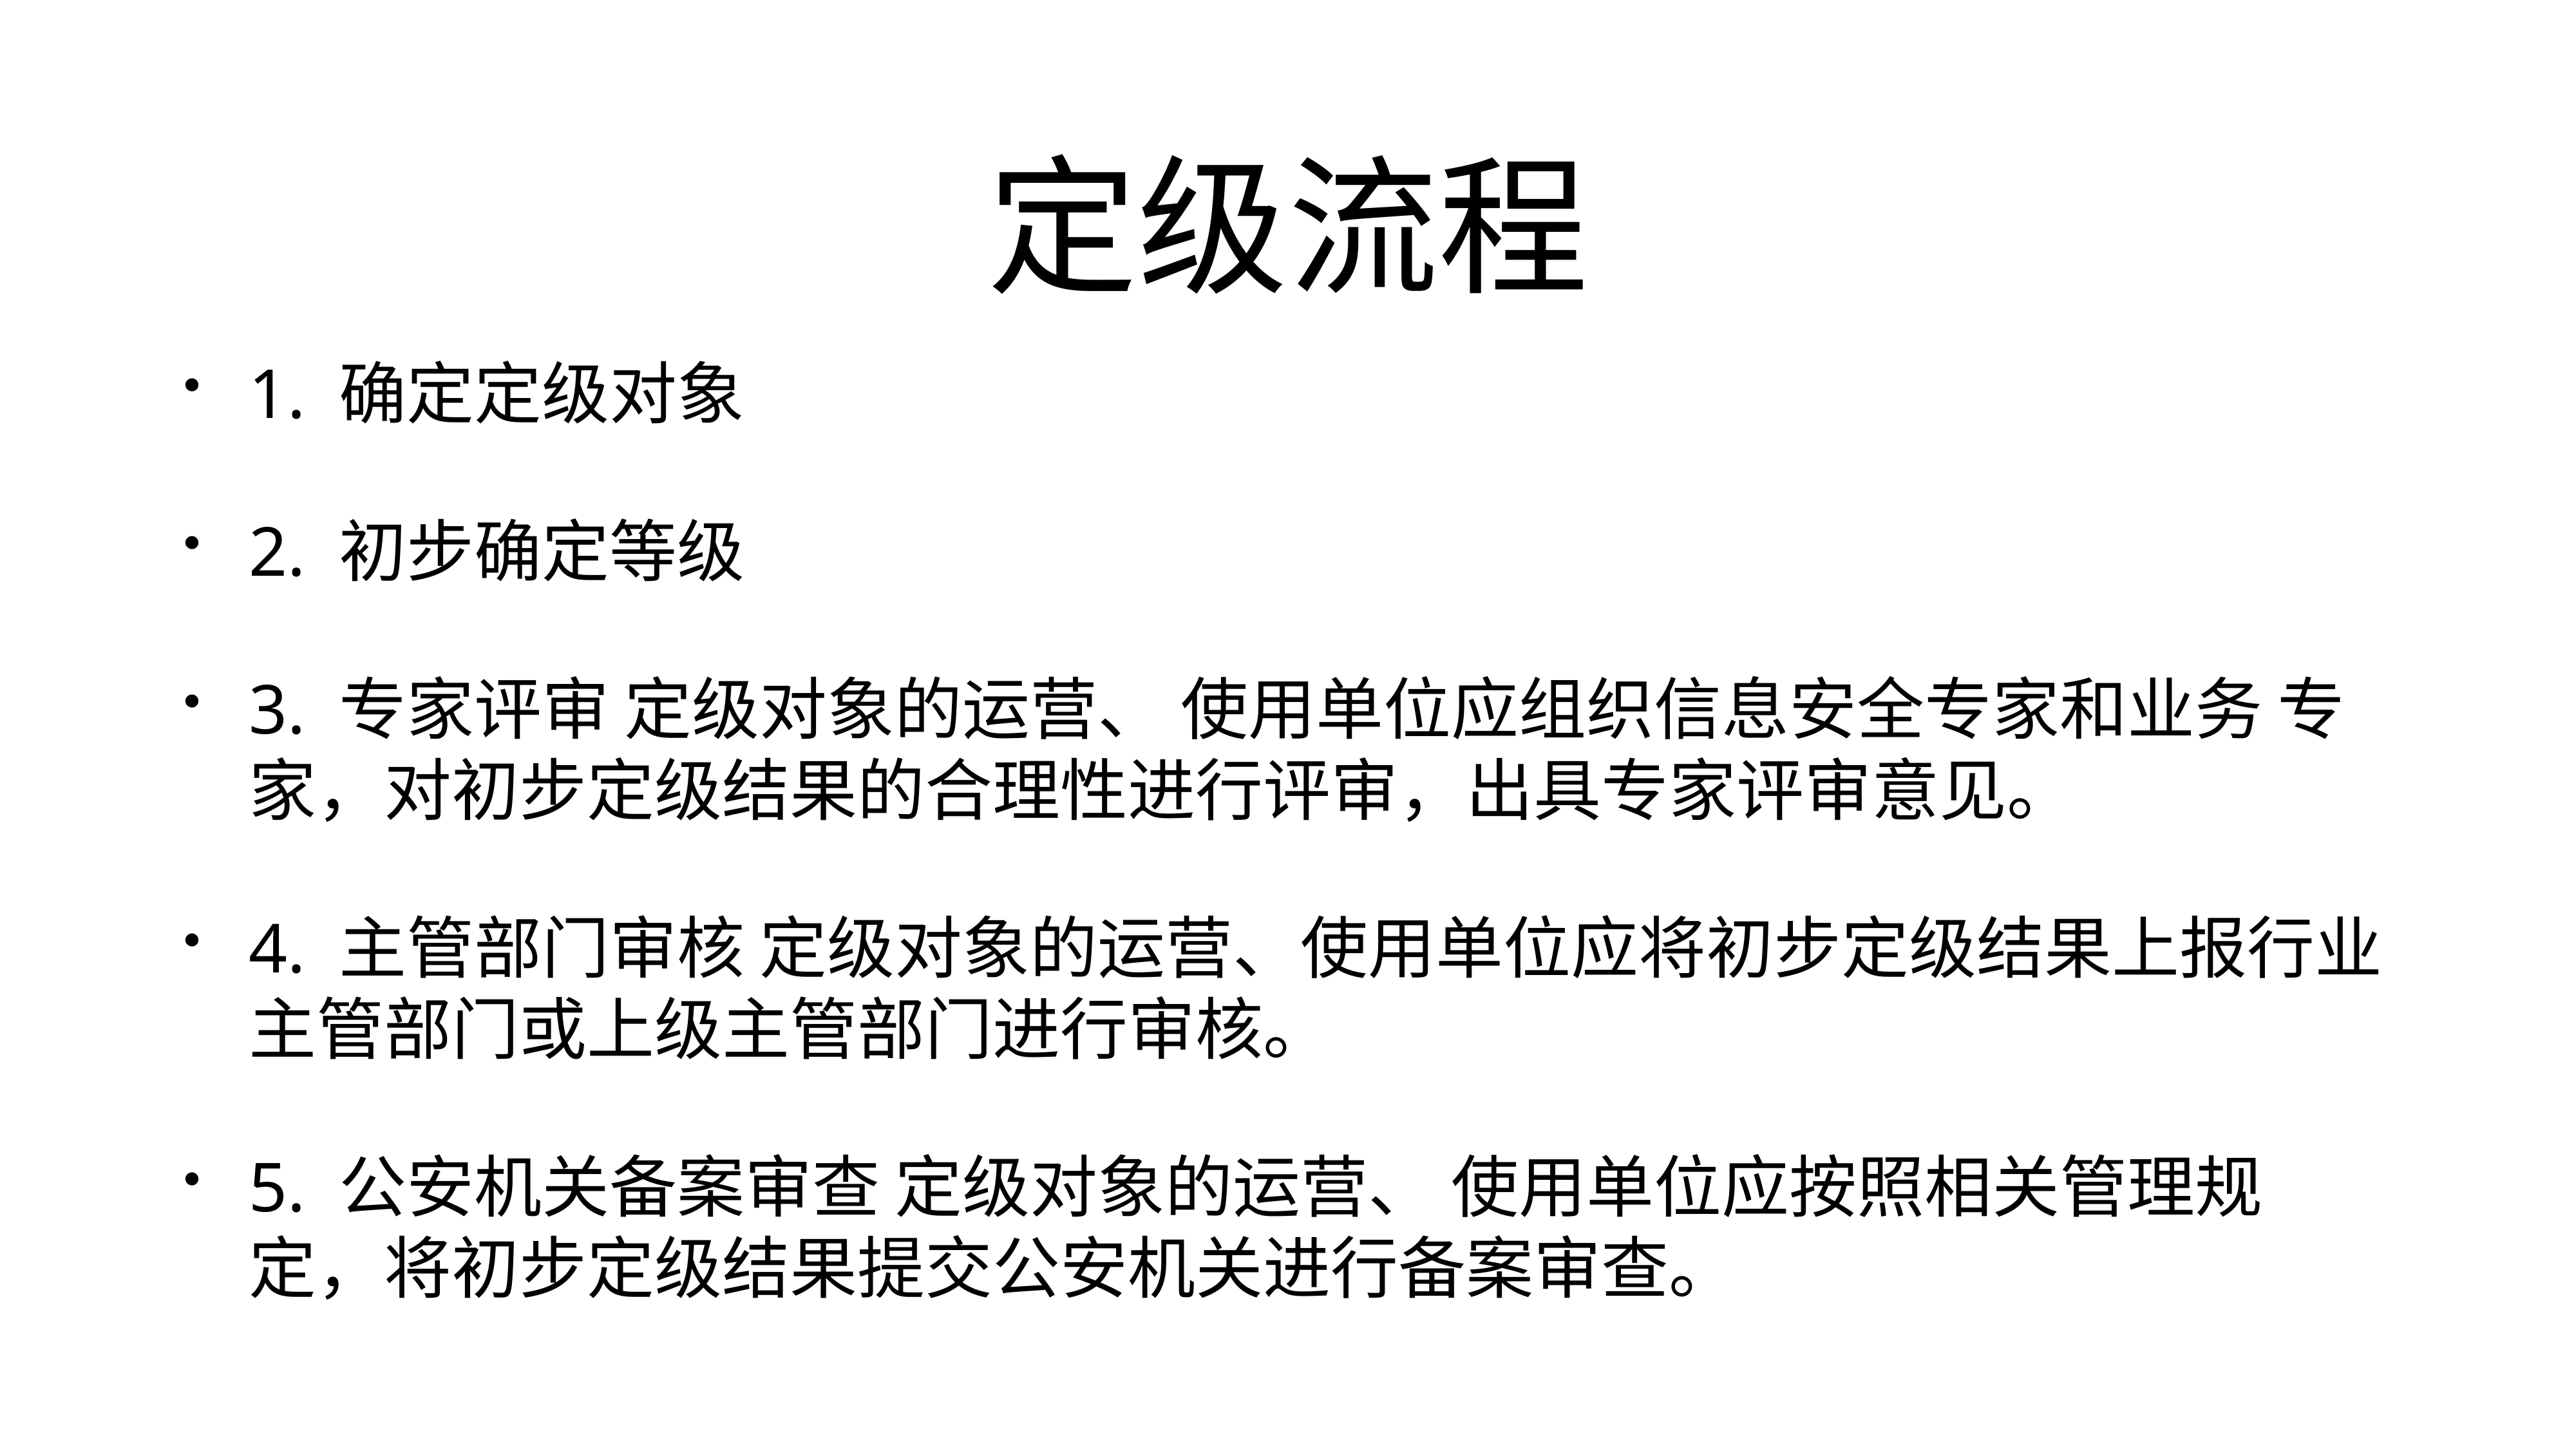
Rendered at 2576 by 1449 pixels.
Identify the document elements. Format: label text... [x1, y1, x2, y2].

list 1. 确定定级对象 2. 初步确定等级 3. 专家评审 定级对象的运营、 使用单位应组织信息安全专家和业务 专家，对初步定级结果的合理性进行评审，出具专家评审意见。 4. 主管部门审核 定级对象的运营、使用单位应将初步定级结果上报行业主管部门或上级主管部门进行审核。 5. 公安机关备案审查 定级对象的运营、 使用单位应按照相关管理规定，将初步定级结果提交公安机关进行备案审查。 [178, 341, 2398, 1316]
title 定级流程 [178, 100, 2398, 341]
